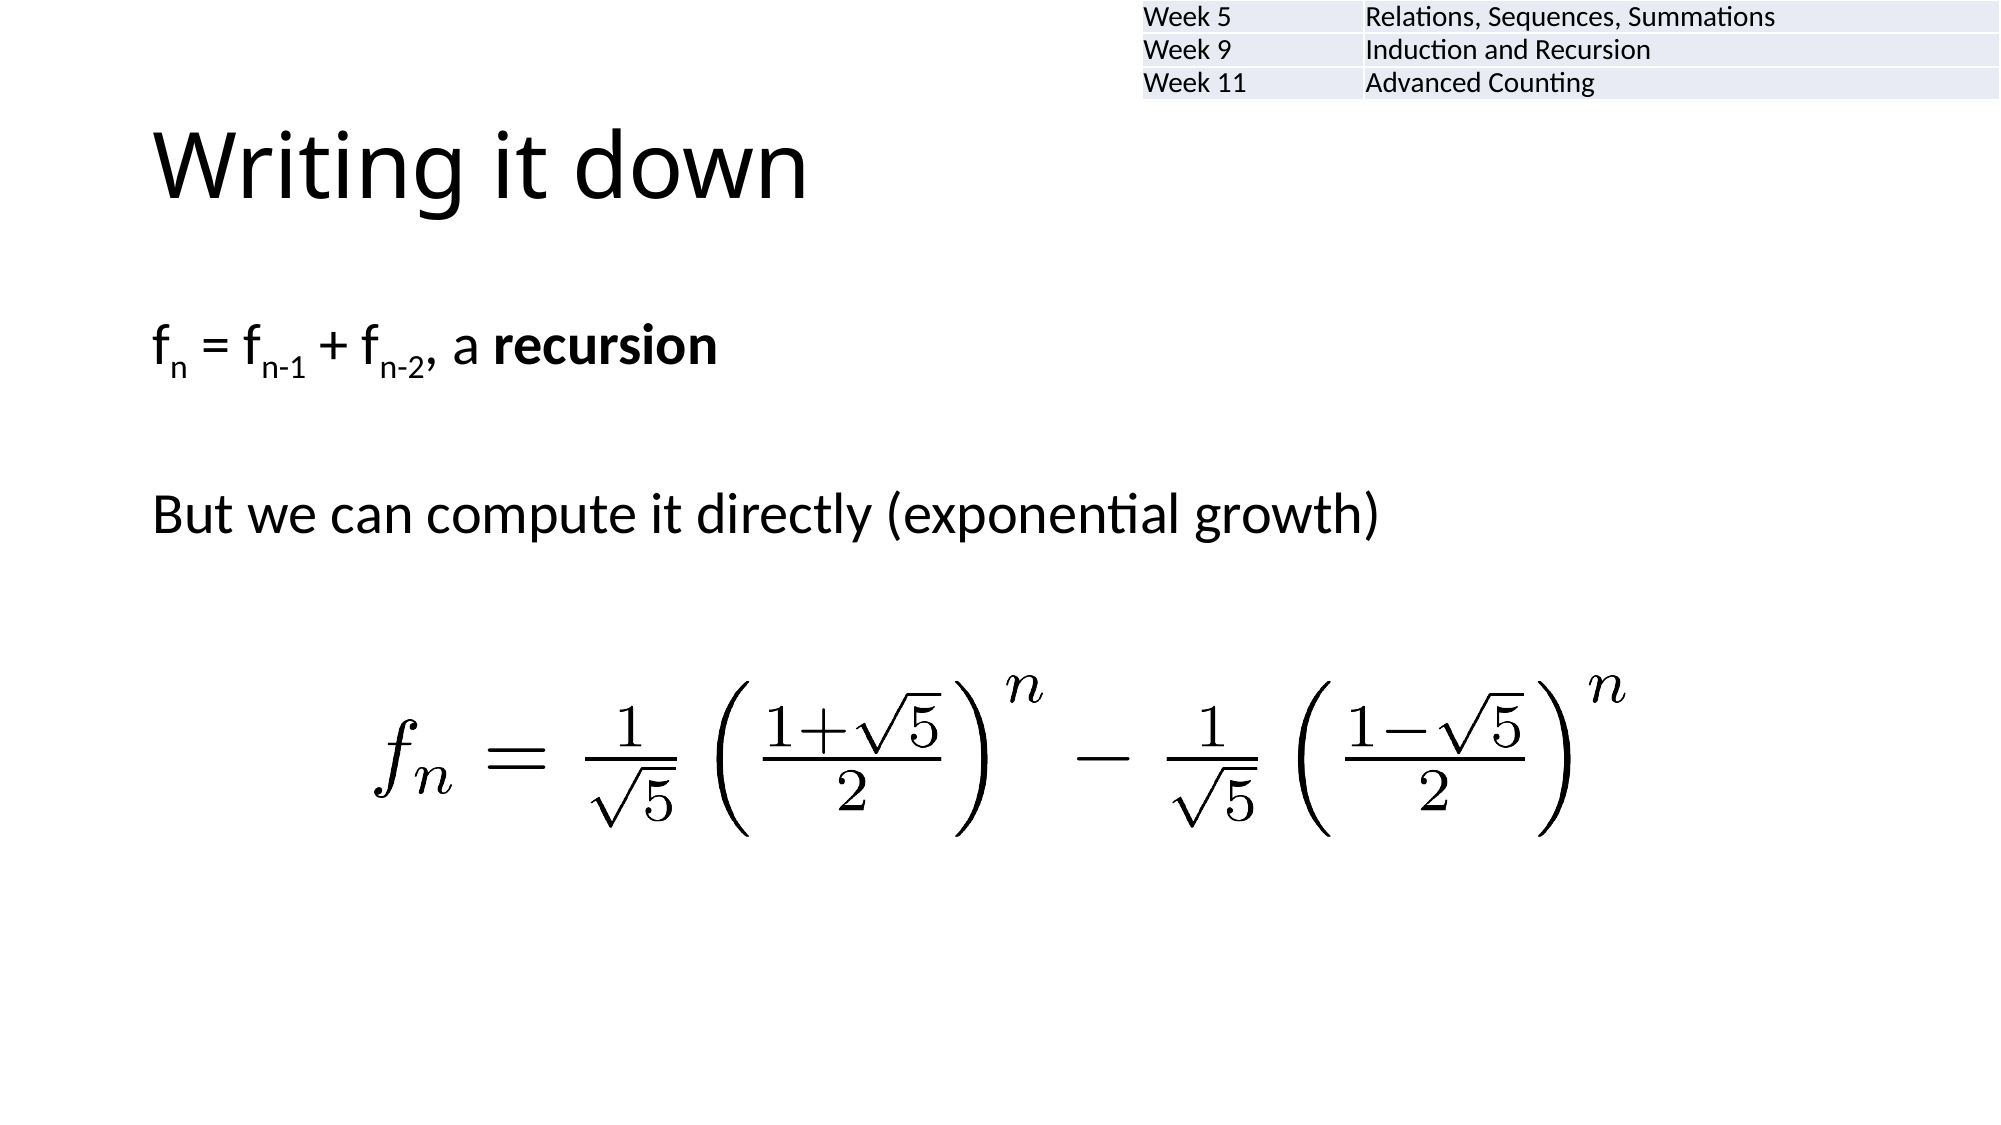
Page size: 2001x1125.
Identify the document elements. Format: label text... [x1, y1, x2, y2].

table_cell Induction and Recursion [1365, 34, 1999, 66]
table_header Relations, Sequences, Summations [1365, 1, 1999, 32]
picture [374, 675, 1626, 837]
list fn = fn-1 + fn-2, a recursion But we can compute it directly (exponential growth) [137, 299, 1863, 1014]
table_cell Week 9 [1143, 34, 1363, 66]
title Writing it down [137, 59, 1863, 278]
table_cell Advanced Counting [1365, 68, 1999, 99]
table_cell Week 11 [1143, 68, 1363, 99]
table_header Week 5 [1143, 1, 1363, 32]
